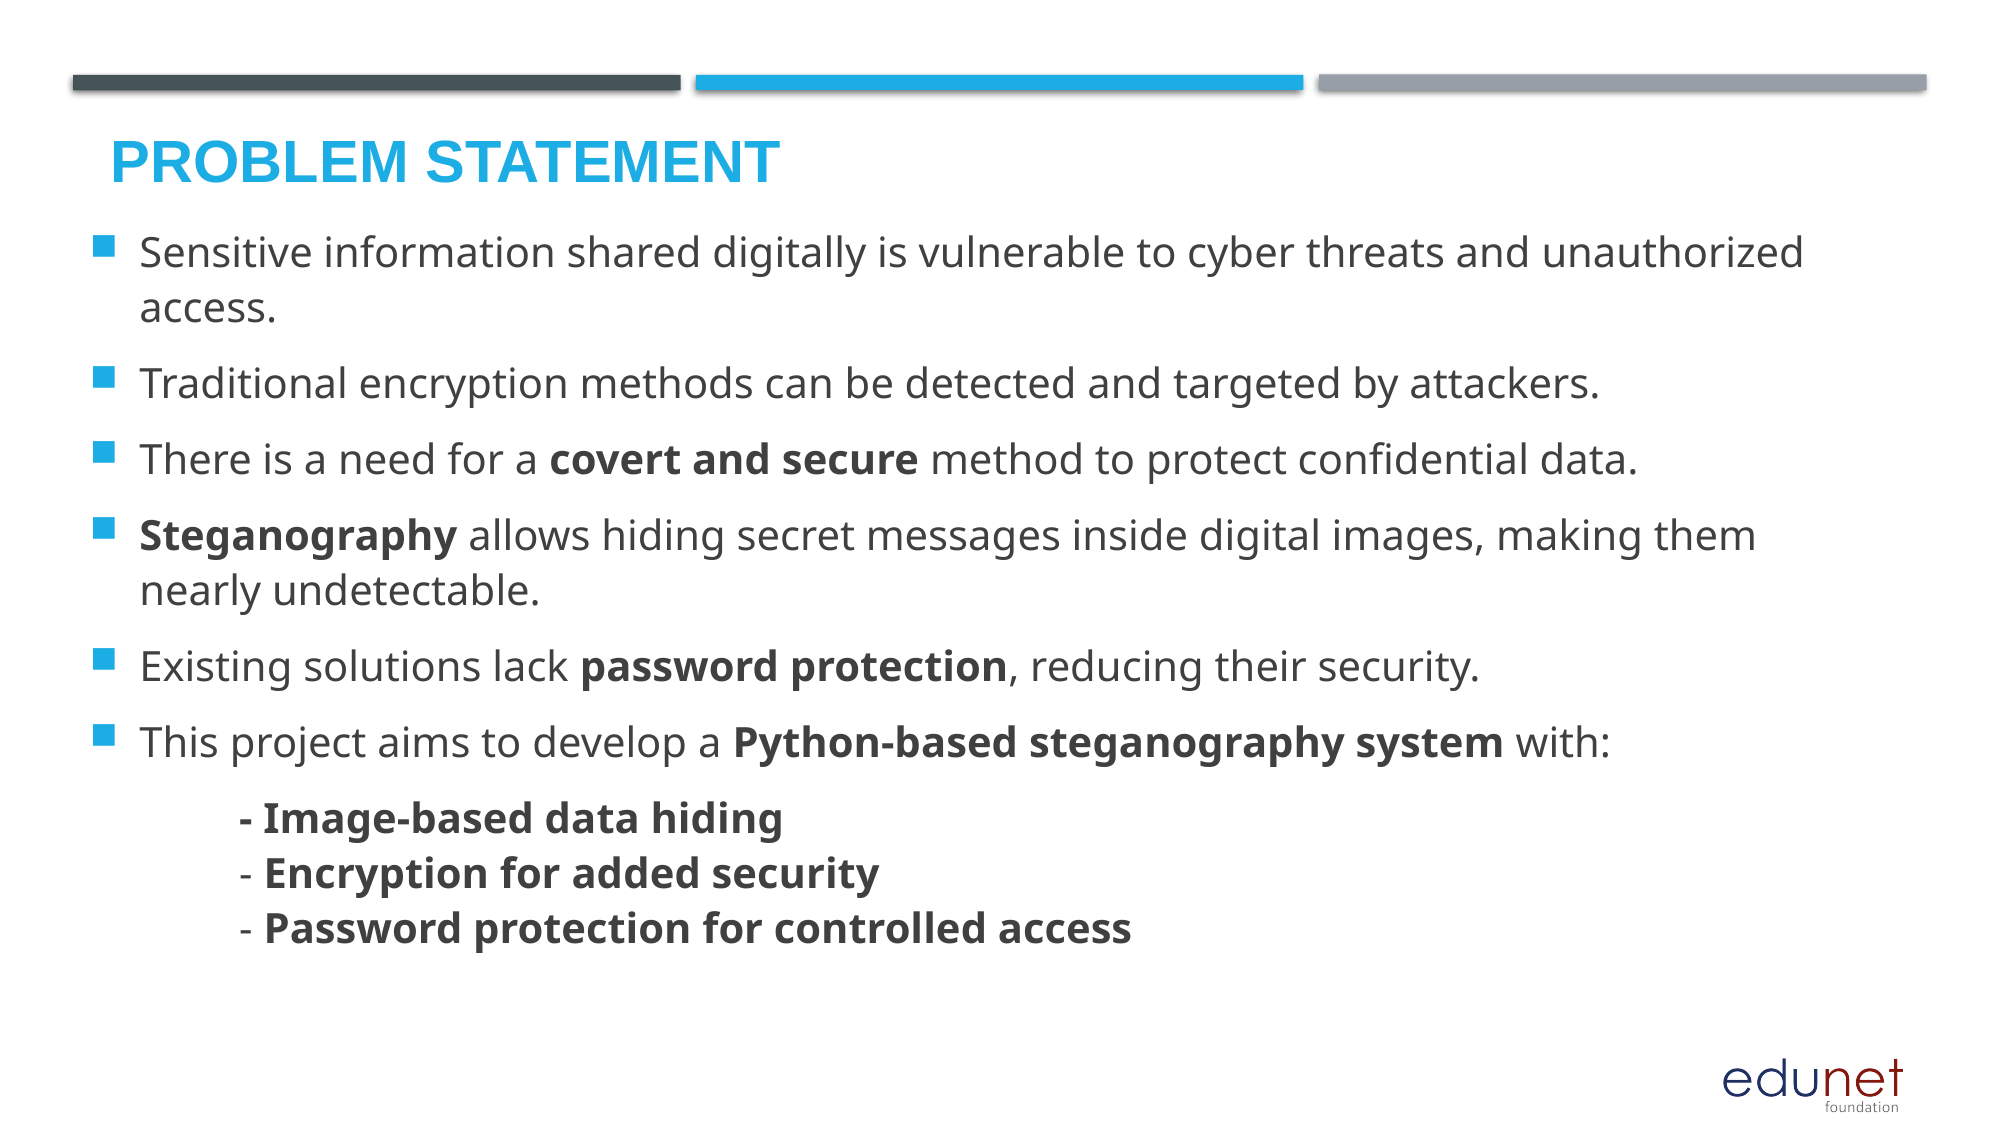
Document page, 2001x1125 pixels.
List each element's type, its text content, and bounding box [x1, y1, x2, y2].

title Problem Statement [95, 115, 1905, 203]
picture [1719, 1056, 1905, 1116]
list Sensitive information shared digitally is vulnerable to cyber threats and unauthorized access. Traditional encryption methods can be detected and targeted by attackers. There is a need for a covert and secure method to protect confidential data. Steganography allows hiding secret messages inside digital images, making them nearly undetectable. Existing solutions lack password protection, reducing their security. This project aims to develop a Python-based steganography system with: - Image-based data hiding - Encryption for added security - Password protection for controlled access [74, 203, 1884, 970]
